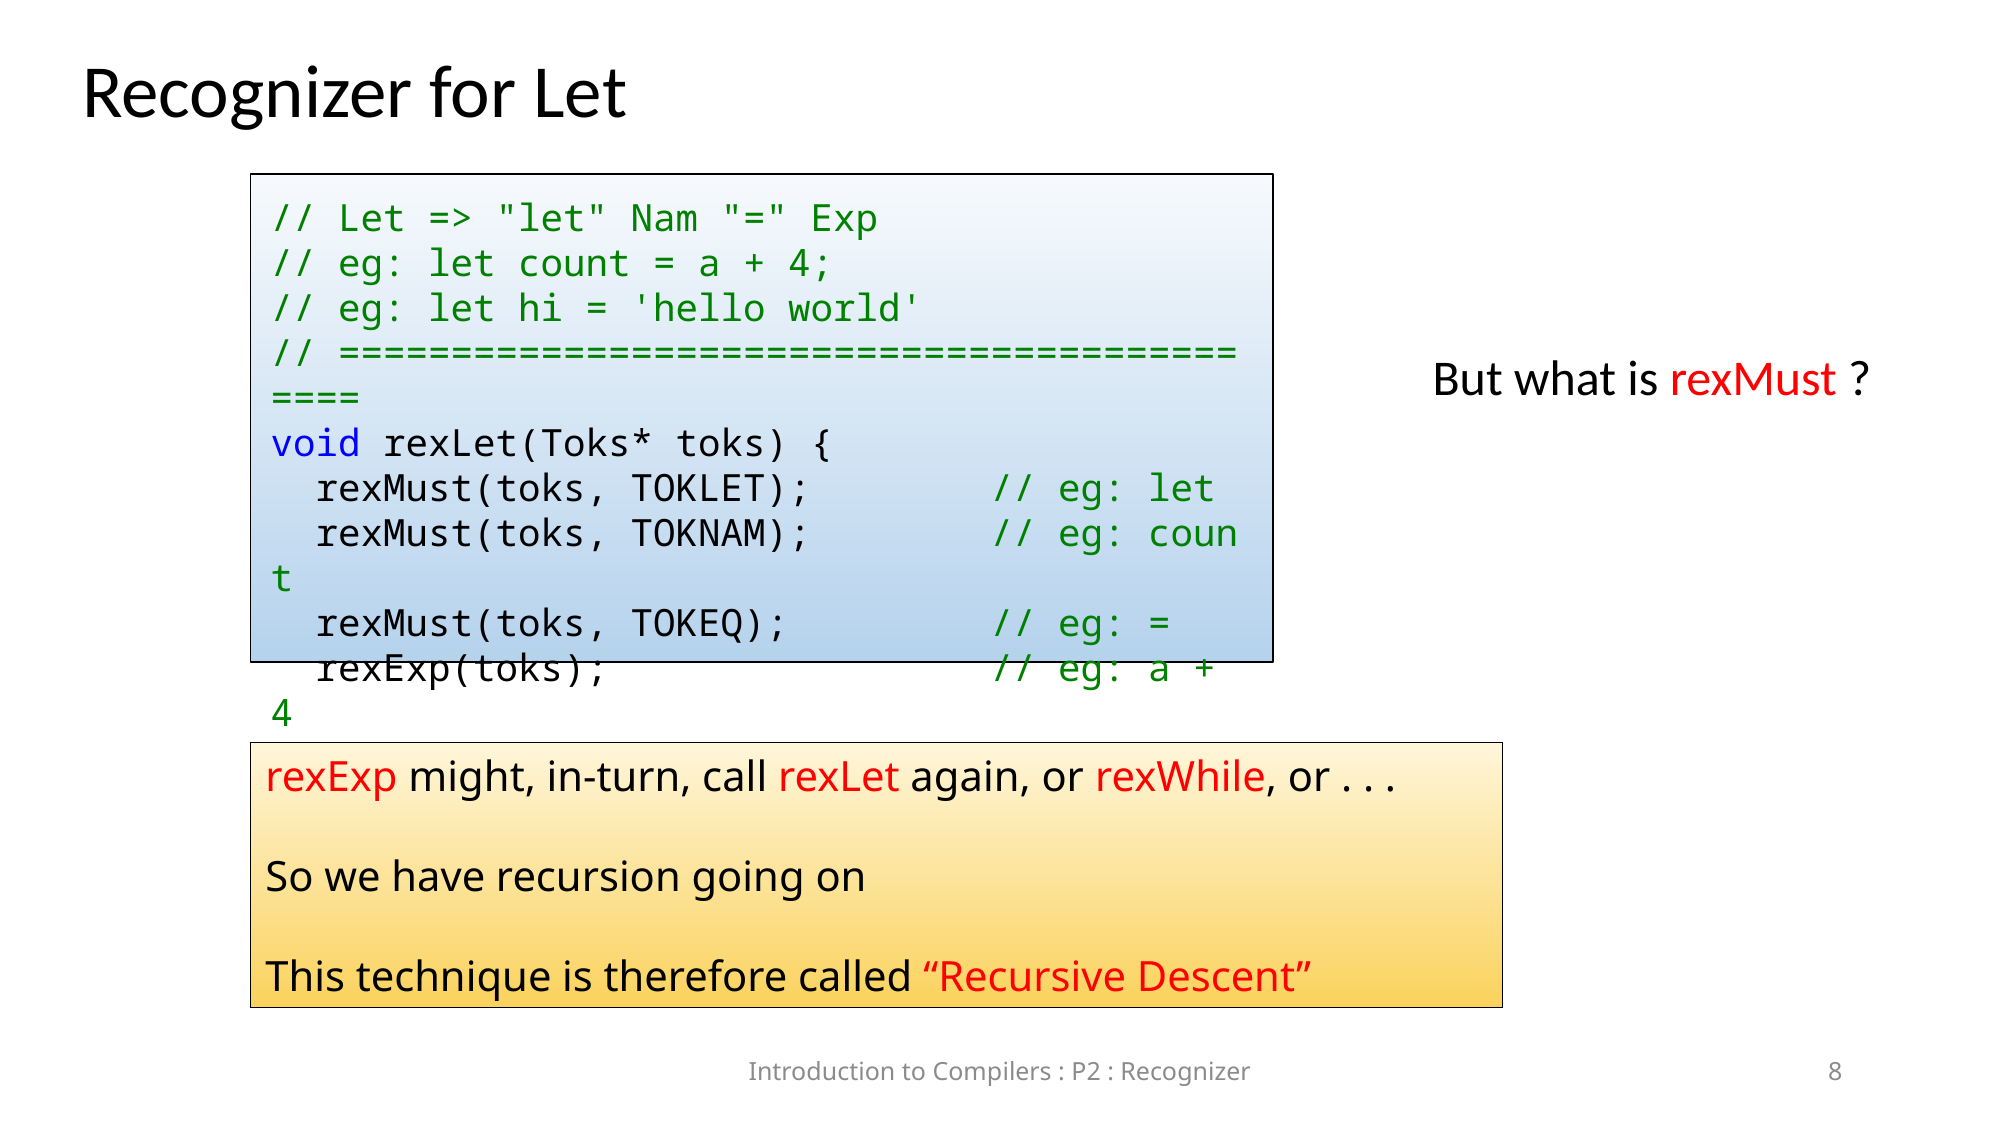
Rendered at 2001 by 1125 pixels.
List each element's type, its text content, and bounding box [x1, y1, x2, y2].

text_box // Let => "let" Nam "=" Exp // eg: let count = a + 4; // eg: let hi = 'hello world' // ============================================ void rexLet(Toks* toks) { rexMust(toks, TOKLET); // eg: let rexMust(toks, TOKNAM); // eg: count rexMust(toks, TOKEQ); // eg: = rexExp(toks); // eg: a + 4 } [250, 173, 1273, 663]
text_box Recognizer for Let [62, 22, 720, 144]
slide_number 8 [1412, 1042, 1863, 1103]
footer Introduction to Compilers : P2 : Recognizer [662, 1042, 1338, 1103]
text_box rexExp might, in-turn, call rexLet again, or rexWhile, or . . . So we have recursion going on This technique is therefore called “Recursive Descent” [250, 742, 1503, 1008]
text_box But what is rexMust ? [1412, 325, 1916, 419]
